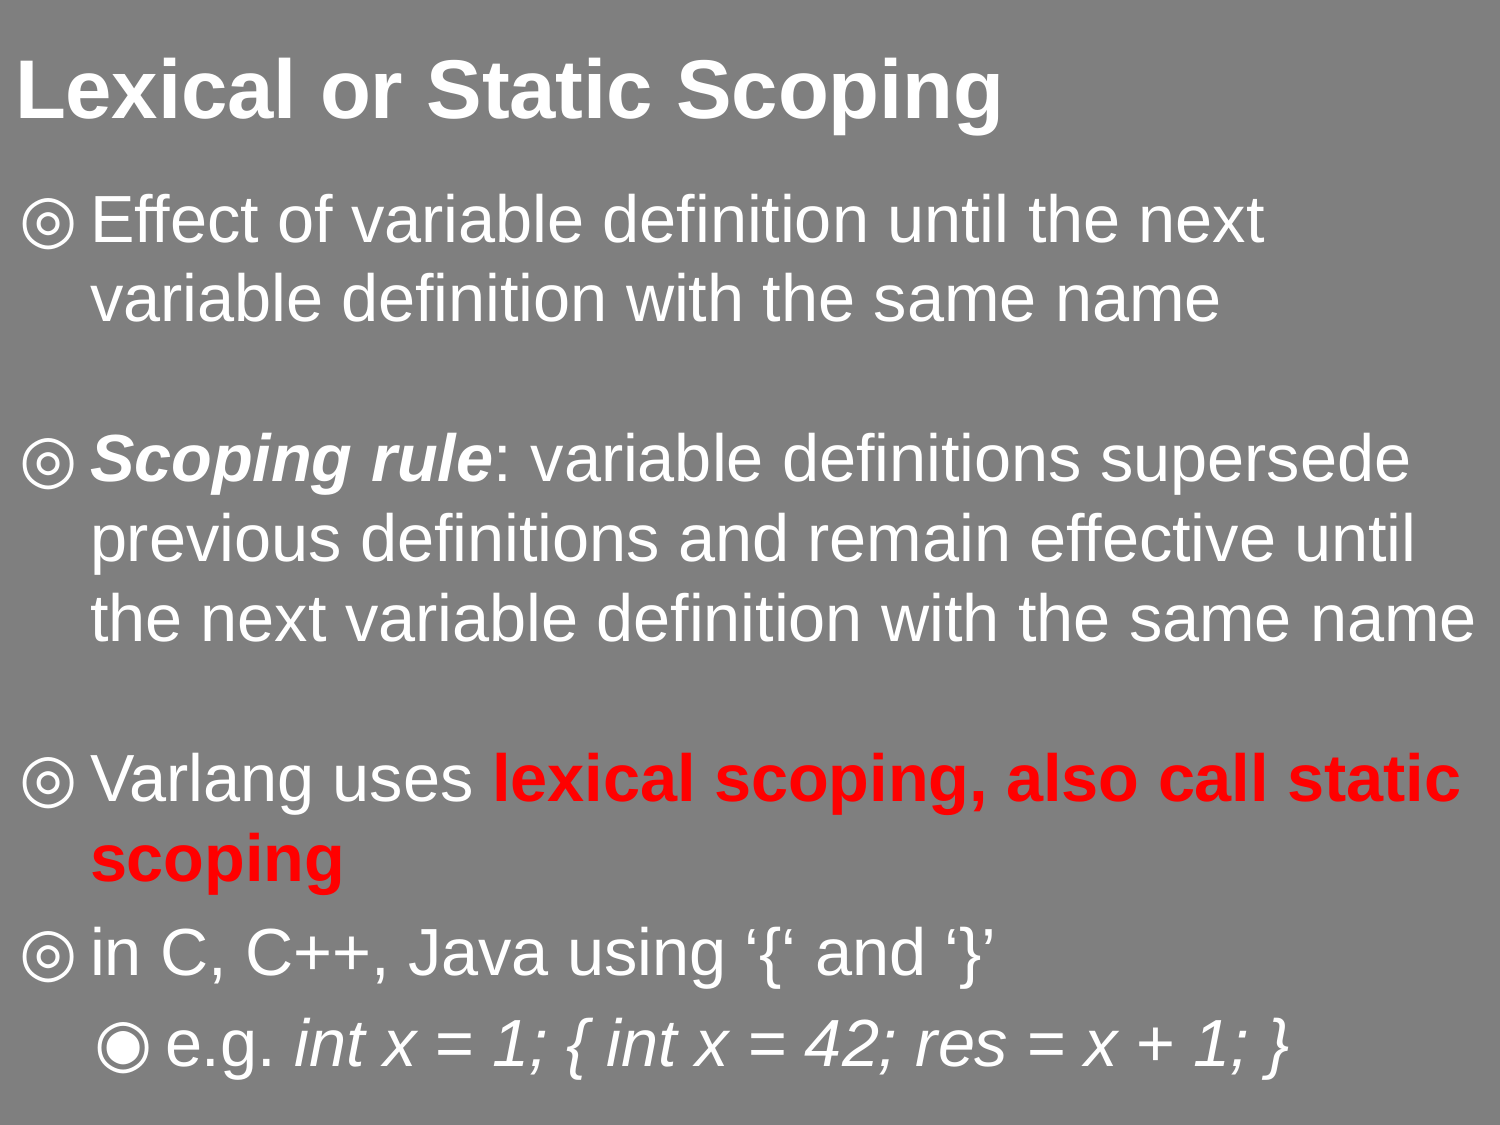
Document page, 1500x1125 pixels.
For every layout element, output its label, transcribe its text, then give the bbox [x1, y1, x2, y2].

title Lexical or Static Scoping [0, 50, 1500, 150]
list Effect of variable definition until the next variable definition with the same name Scoping rule: variable definitions supersede previous definitions and remain effective until the next variable definition with the same name Varlang uses lexical scoping, also call static scoping in C, C++, Java using ‘{‘ and ‘}’ e.g. int x = 1; { int x = 42; res = x + 1; } [0, 160, 1500, 1125]
